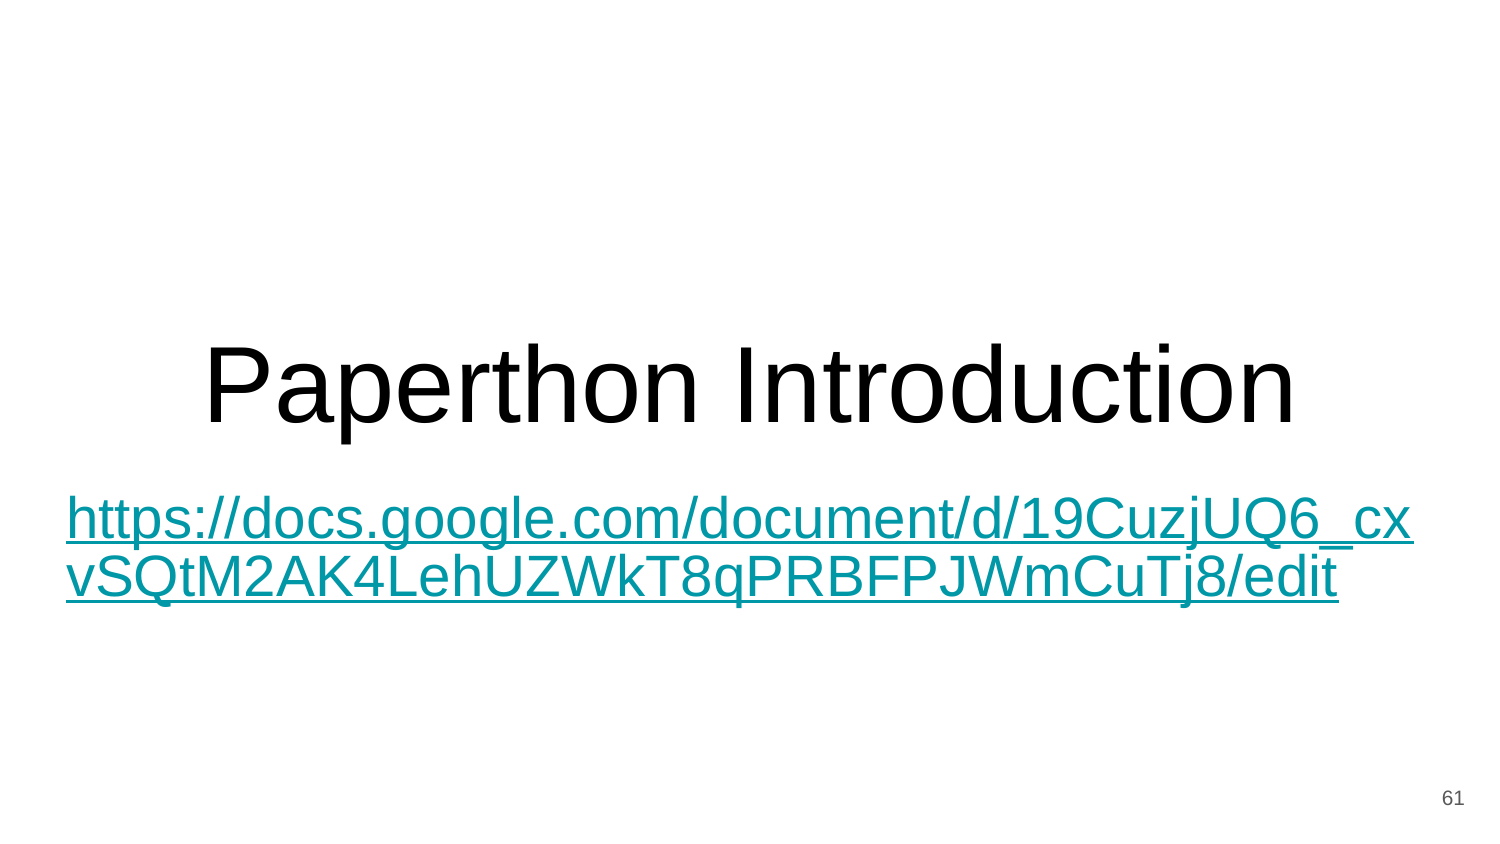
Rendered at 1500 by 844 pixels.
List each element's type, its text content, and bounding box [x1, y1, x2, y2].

slide_number ‹#› [1389, 764, 1480, 830]
subtitle https://docs.google.com/document/d/19CuzjUQ6_cxvSQtM2AK4LehUZWkT8qPRBFPJWmCuTj8/edit [51, 464, 1449, 595]
title Paperthon Introduction [51, 122, 1449, 459]
